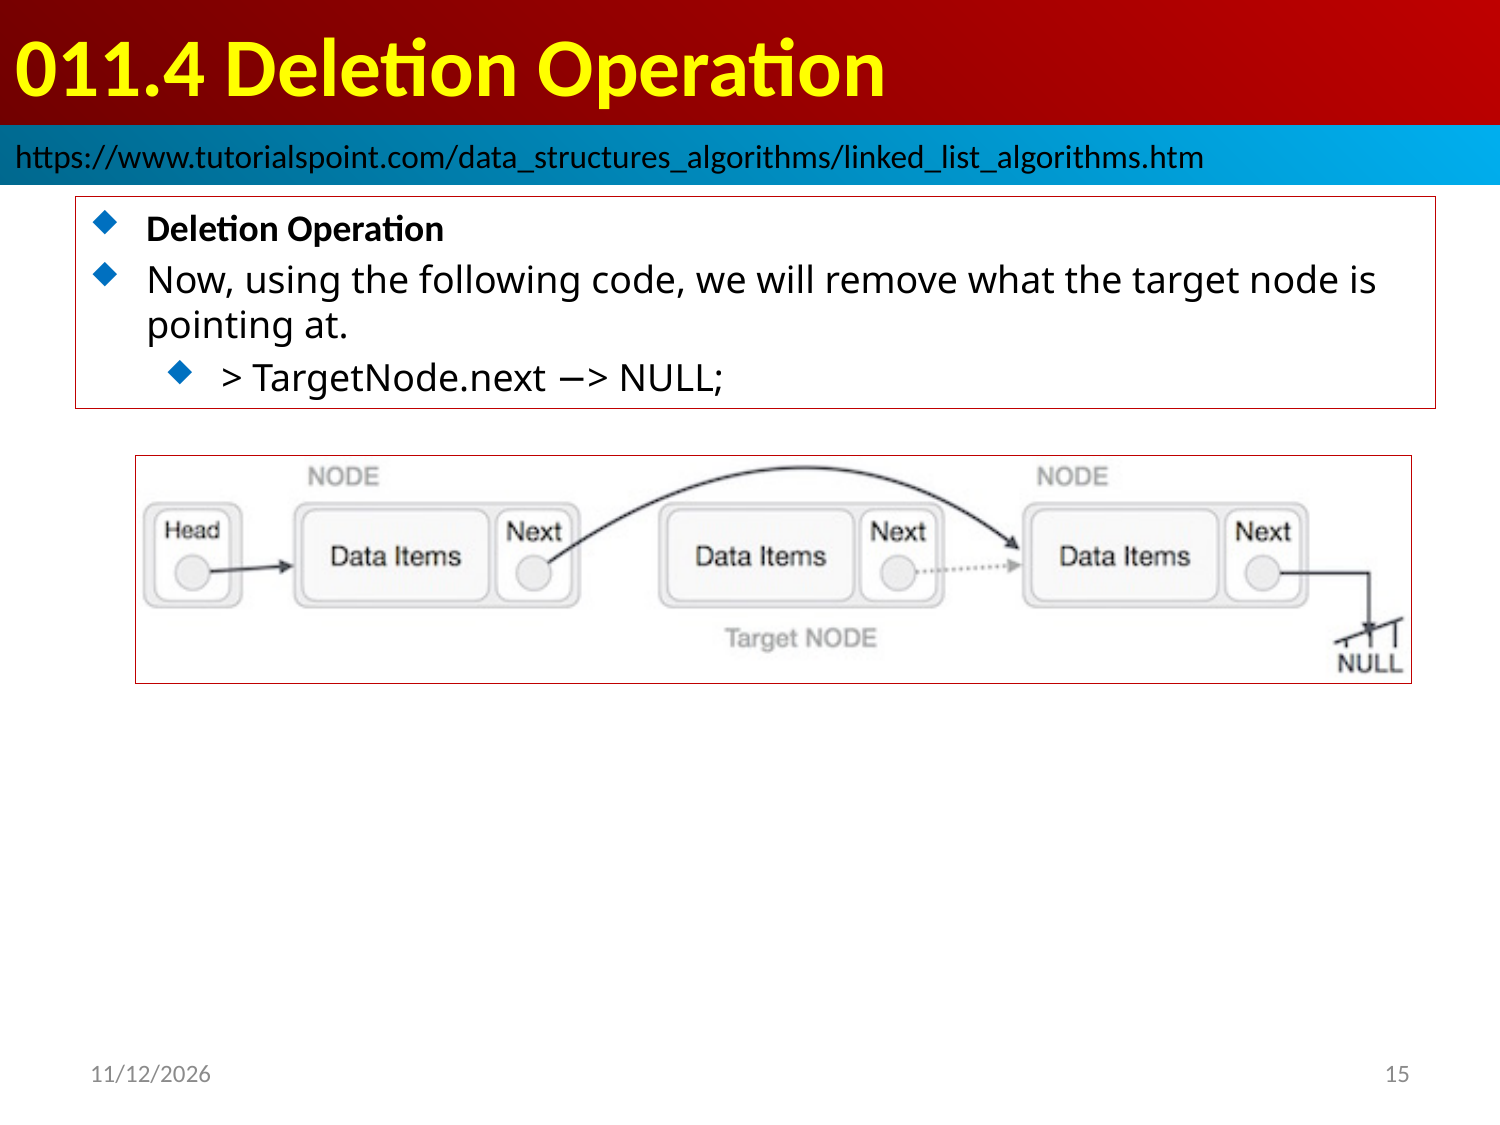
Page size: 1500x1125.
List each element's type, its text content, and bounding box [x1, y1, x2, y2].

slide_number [75, 1042, 425, 1103]
subtitle Deletion Operation Now, using the following code, we will remove what the target node is pointing at. > TargetNode.next −> NULL; [75, 196, 1436, 409]
slide_number 15 [1074, 1042, 1425, 1103]
picture [135, 455, 1412, 684]
text_box https://www.tutorialspoint.com/data_structures_algorithms/linked_list_algorithms.htm [0, 125, 1500, 185]
title 011.4 Deletion Operation [0, 0, 1500, 125]
